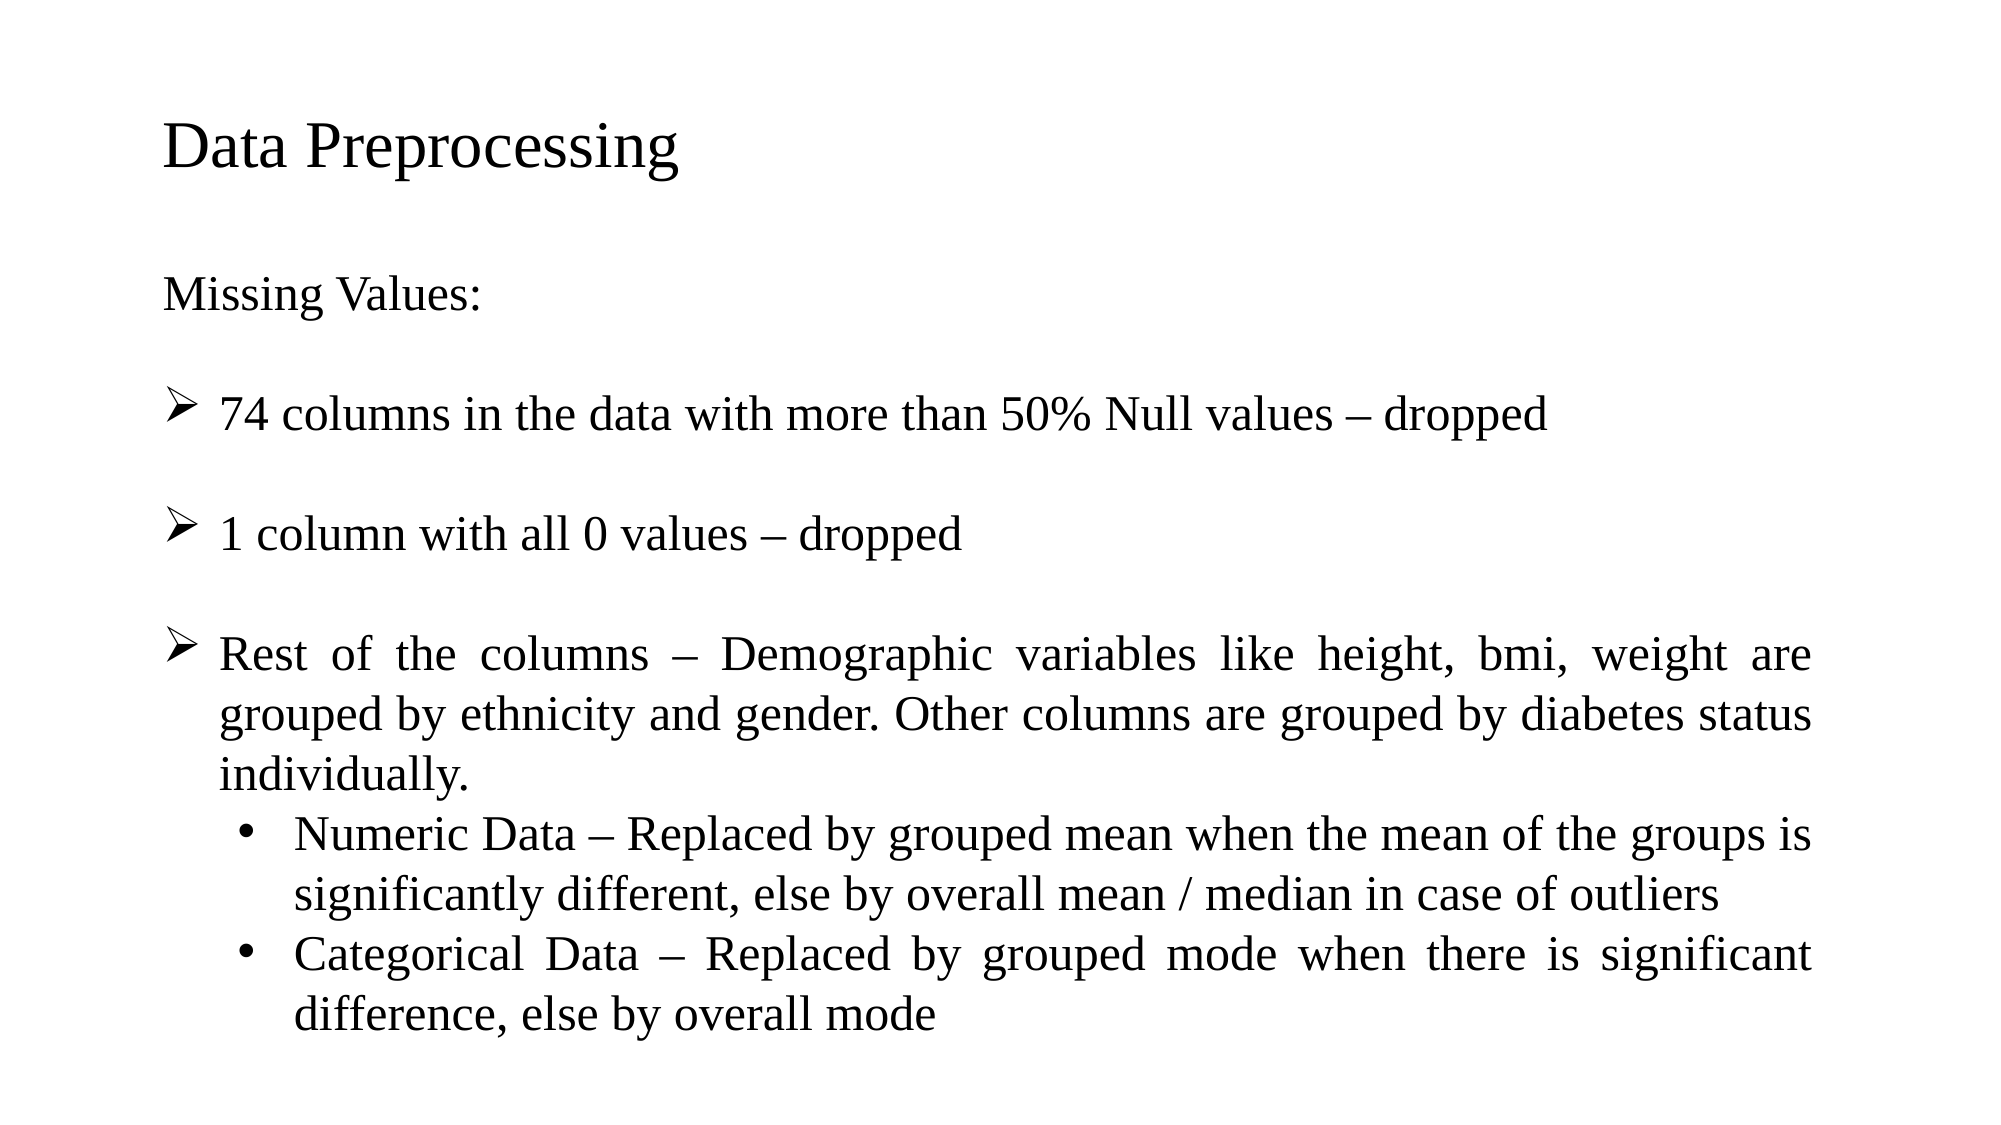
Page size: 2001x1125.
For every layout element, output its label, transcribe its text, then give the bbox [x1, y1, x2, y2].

text_box Data Preprocessing Missing Values: 74 columns in the data with more than 50% Null values – dropped 1 column with all 0 values – dropped Rest of the columns – Demographic variables like height, bmi, weight are grouped by ethnicity and gender. Other columns are grouped by diabetes status individually. Numeric Data – Replaced by grouped mean when the mean of the groups is significantly different, else by overall mean / median in case of outliers Categorical Data – Replaced by grouped mode when there is significant difference, else by overall mode [147, 93, 1829, 1109]
